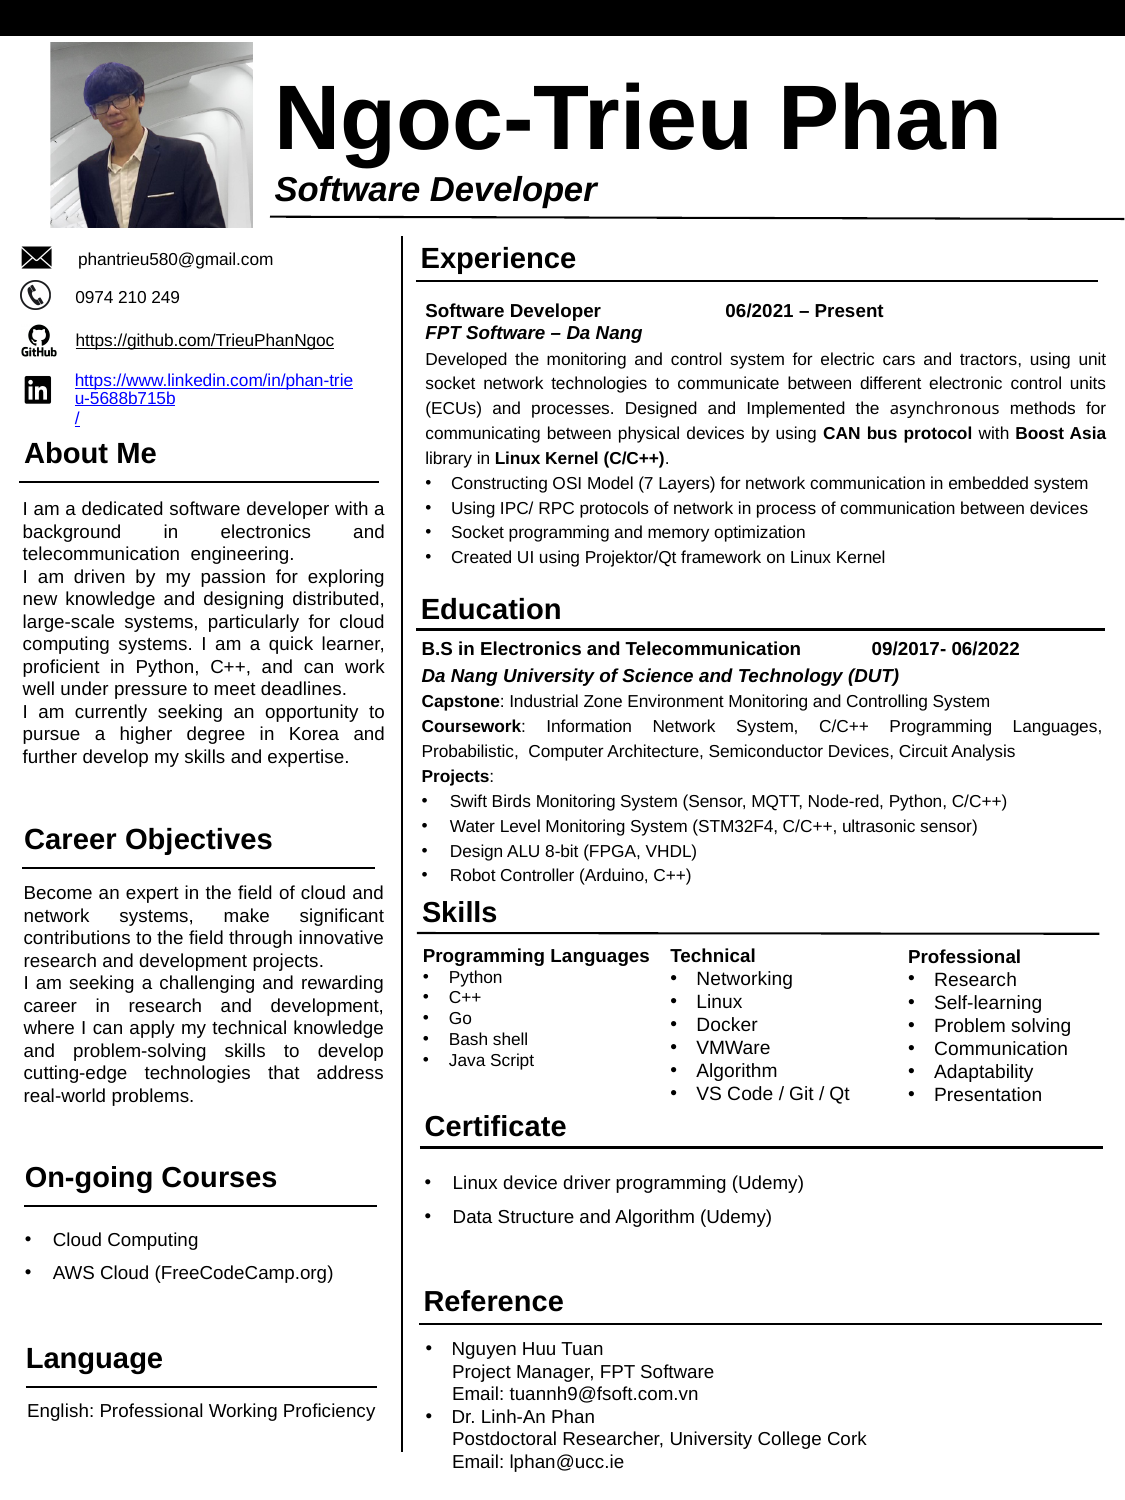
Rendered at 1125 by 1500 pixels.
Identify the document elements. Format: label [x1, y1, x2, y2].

text_box [417, 889, 1100, 1111]
text_box [20, 1153, 396, 1323]
text_box [0, 0, 1125, 36]
text_box [20, 324, 366, 357]
text_box [19, 364, 365, 416]
text_box [420, 1102, 1103, 1266]
text_box [20, 280, 350, 312]
text_box [418, 1278, 1105, 1479]
text_box [50, 42, 253, 228]
text_box [19, 815, 389, 1115]
text_box [18, 429, 390, 775]
text_box [415, 235, 1111, 574]
text_box [21, 1334, 384, 1427]
text_box [416, 583, 1107, 887]
text_box [21, 243, 360, 274]
text_box [269, 52, 1125, 219]
